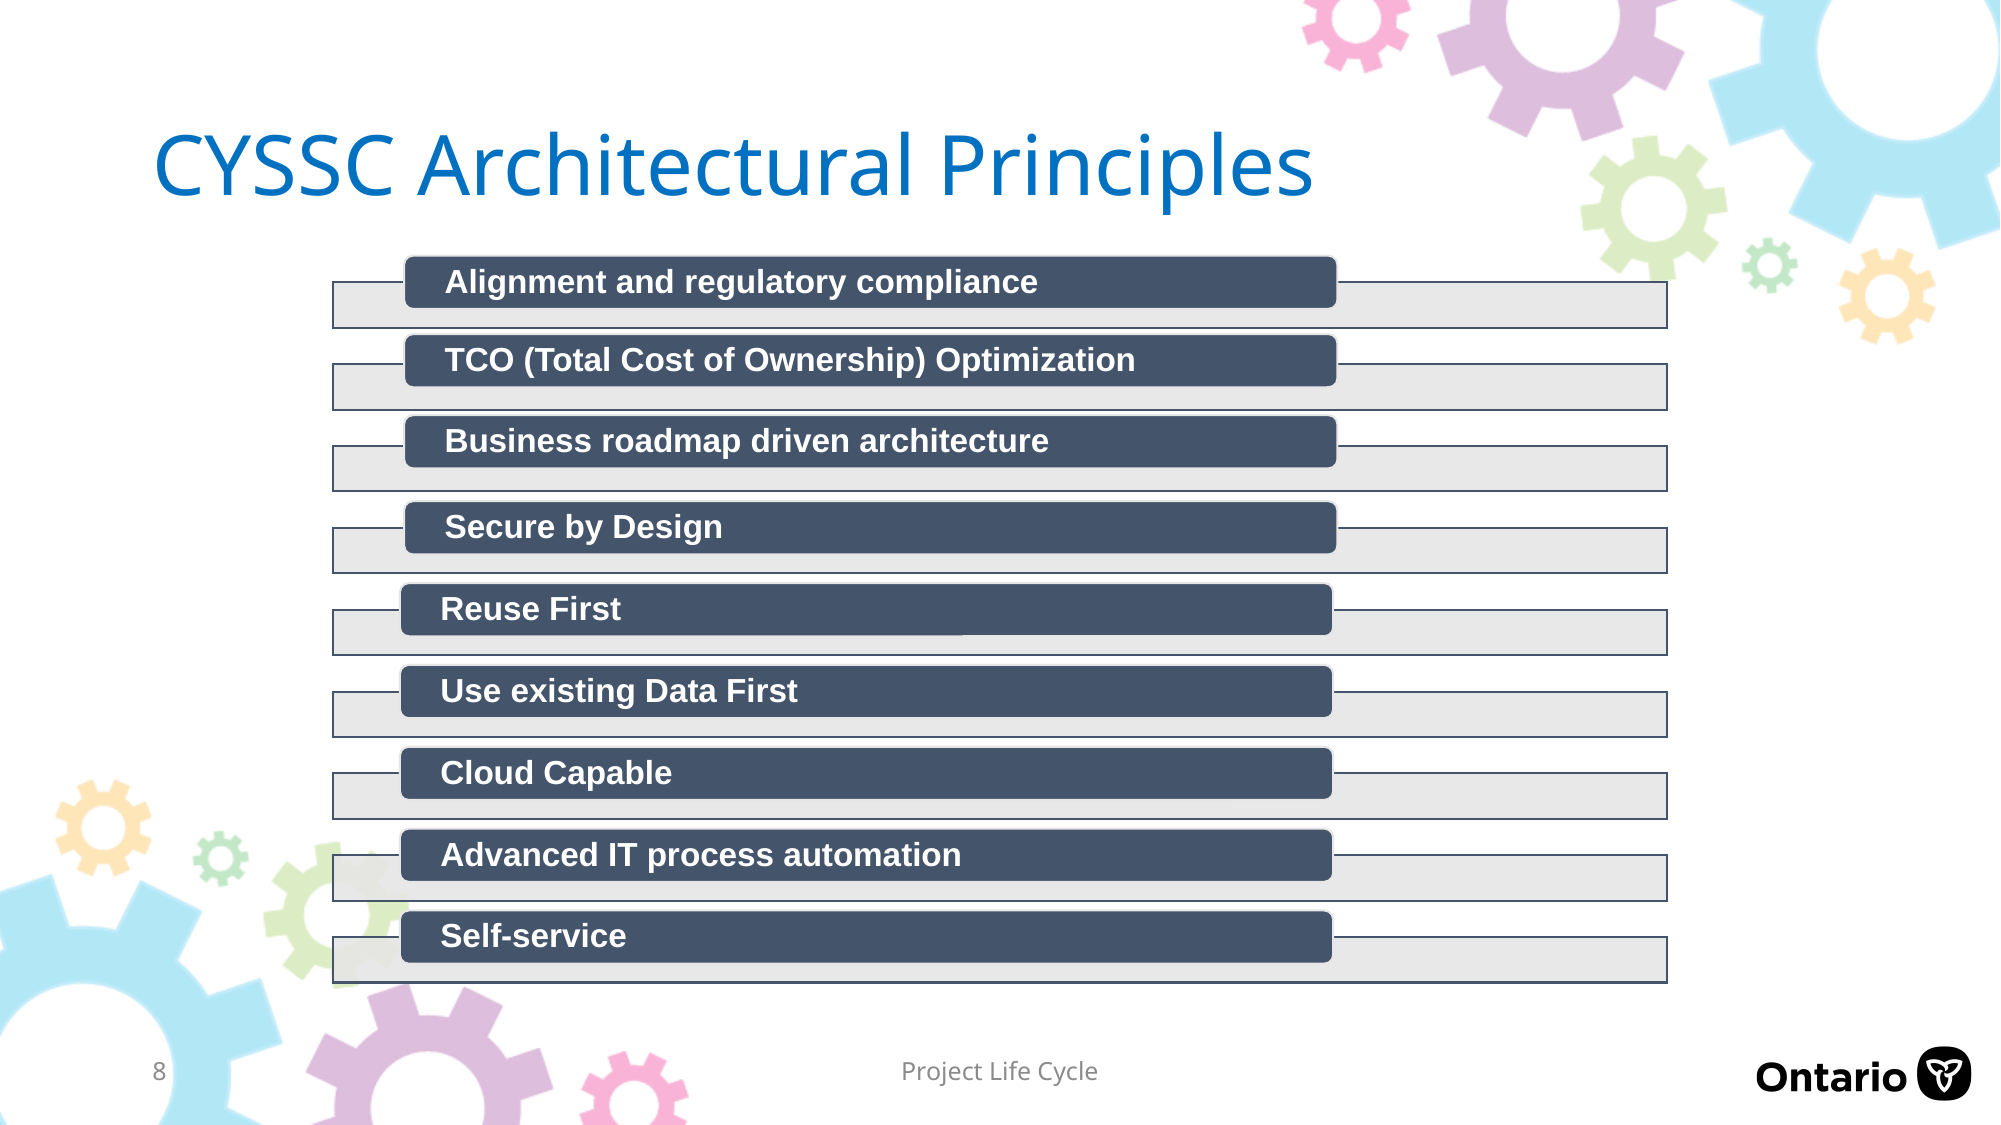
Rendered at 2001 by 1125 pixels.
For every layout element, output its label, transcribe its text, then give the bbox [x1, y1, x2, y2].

footer Project Life Cycle [662, 1042, 1338, 1103]
picture [0, 0, 2000, 1125]
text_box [333, 231, 1667, 1007]
slide_number 8 [137, 1042, 588, 1103]
title CYSSC Architectural Principles [137, 59, 1863, 278]
list [137, 299, 1863, 1014]
